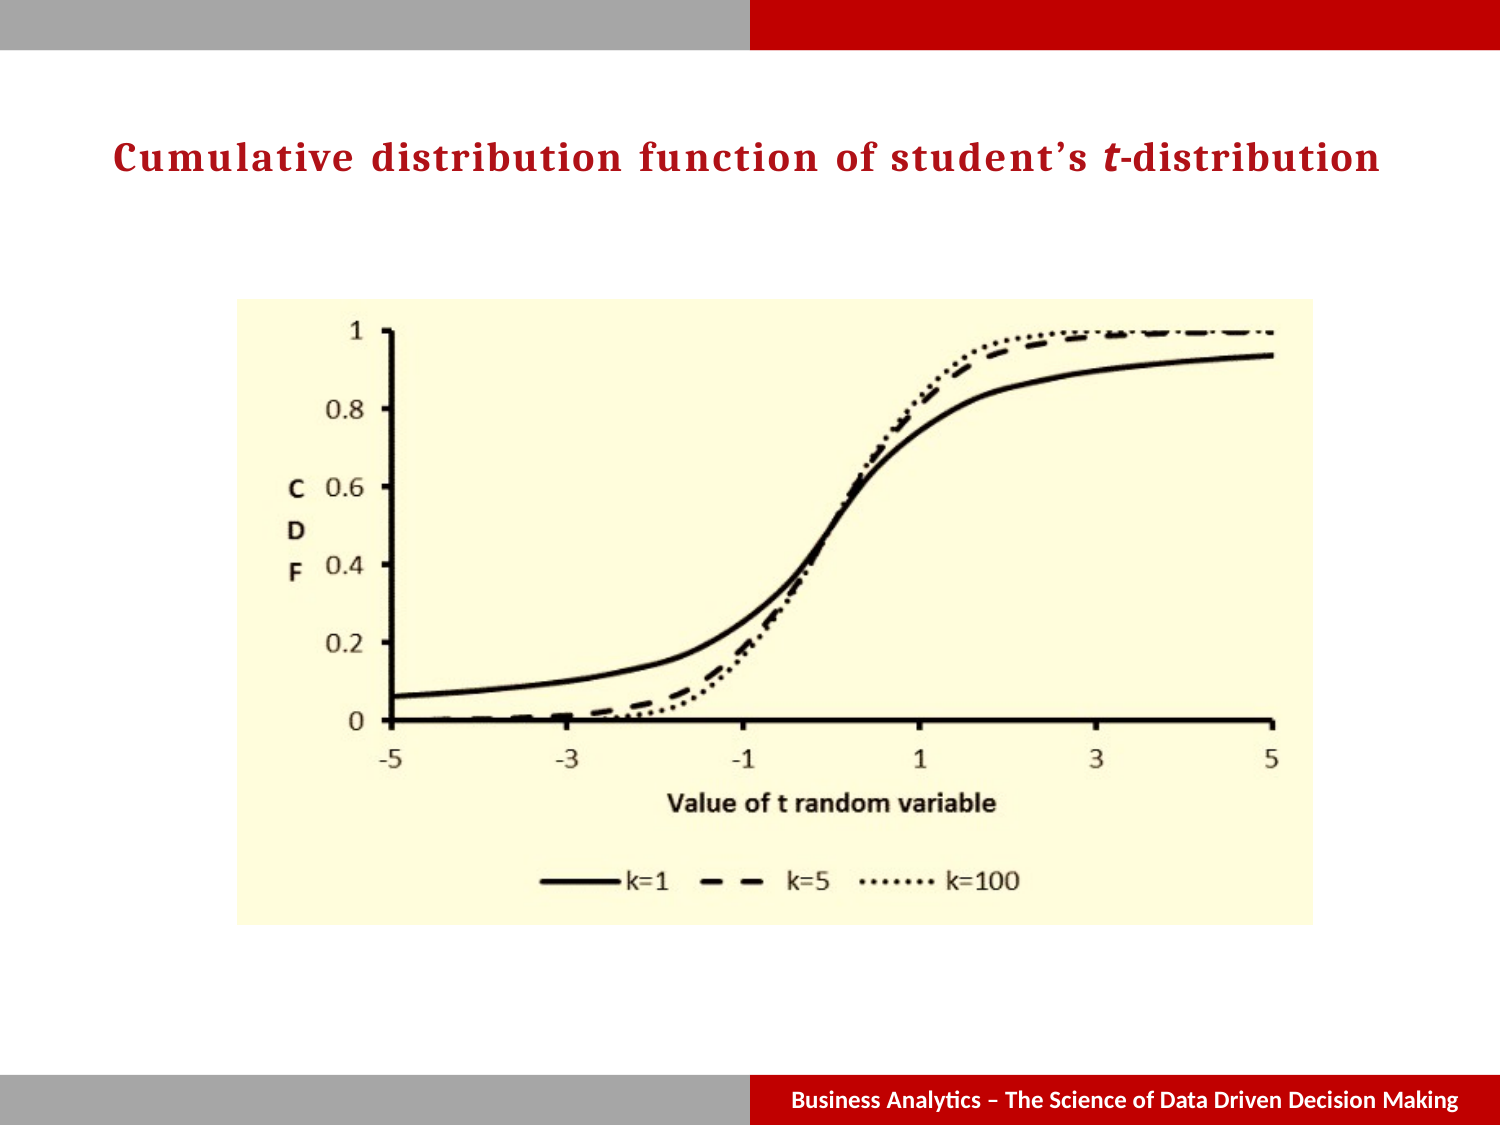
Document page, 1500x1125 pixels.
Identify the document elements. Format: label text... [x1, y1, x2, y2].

picture [237, 299, 1313, 926]
footer Business Analytics – The Science of Data Driven Decision Making [789, 1087, 1461, 1125]
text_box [0, 0, 1500, 51]
text_box [0, 1074, 750, 1125]
title Cumulative distribution function of student’s t-distribution [43, 60, 1469, 318]
